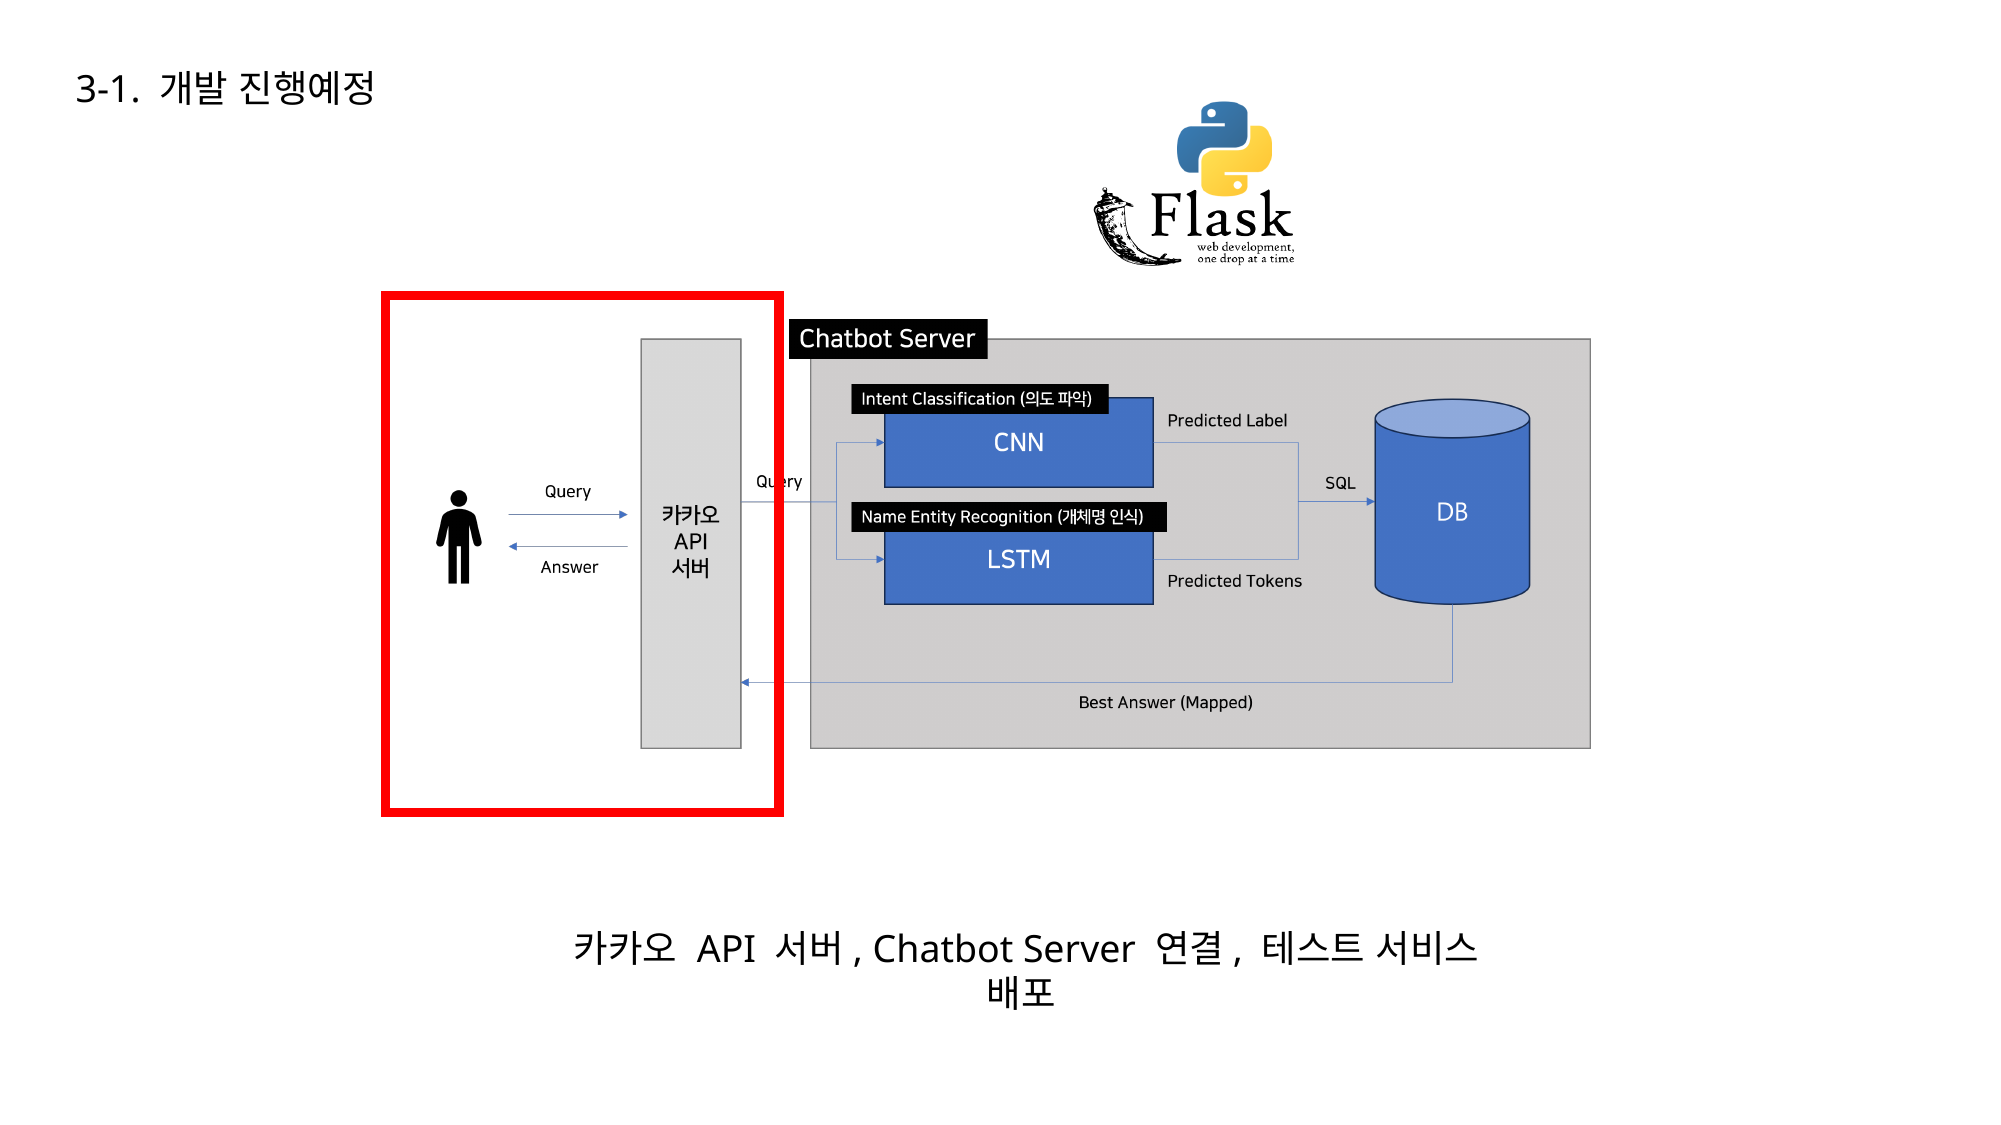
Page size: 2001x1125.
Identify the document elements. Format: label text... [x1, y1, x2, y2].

text_box 카카오 API 서버, Chatbot Server 연결, 테스트 서비스 배포 [526, 917, 1527, 1023]
text_box [384, 294, 780, 814]
picture [408, 316, 1591, 749]
text_box 3-1. 개발 진행예정 [60, 58, 392, 118]
picture [1026, 94, 1364, 305]
